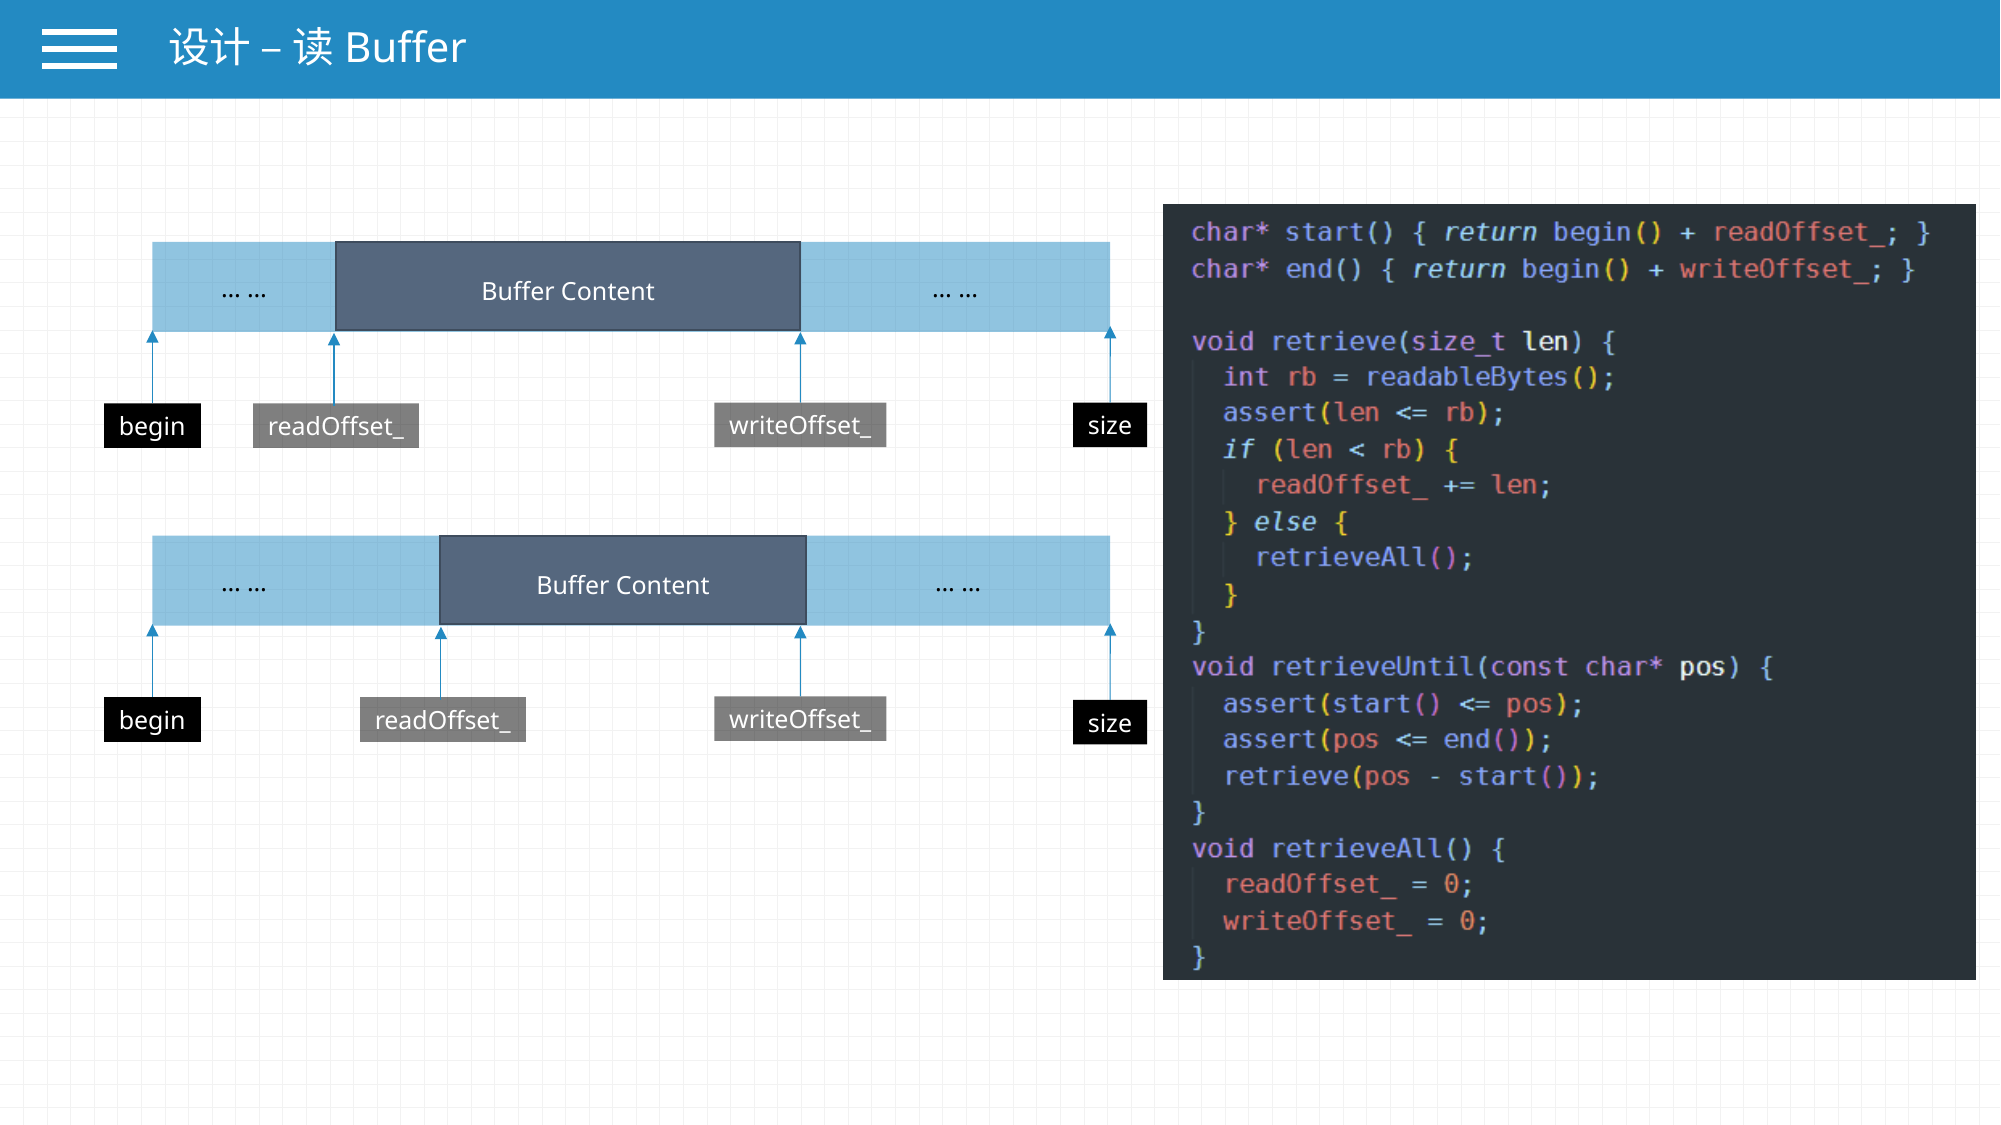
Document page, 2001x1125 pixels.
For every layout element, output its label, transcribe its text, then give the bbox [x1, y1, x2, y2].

text_box readOffset_ [360, 697, 526, 742]
text_box [152, 241, 800, 332]
text_box Buffer Content [439, 535, 807, 625]
text_box writeOffset_ [714, 402, 887, 448]
text_box size [1073, 699, 1148, 745]
text_box … … [920, 550, 997, 604]
picture [1163, 204, 1976, 980]
list 设计 – 读Buffer [153, 12, 1847, 87]
text_box writeOffset_ [714, 696, 887, 741]
text_box [801, 535, 1111, 626]
text_box Buffer Content [335, 241, 801, 331]
text_box begin [104, 697, 201, 742]
text_box [801, 241, 1111, 332]
text_box size [1073, 402, 1148, 448]
text_box [152, 535, 800, 626]
text_box … … [917, 256, 994, 311]
text_box begin [104, 403, 201, 448]
text_box readOffset_ [253, 403, 419, 448]
text_box … … [206, 256, 283, 311]
text_box … … [206, 550, 283, 604]
